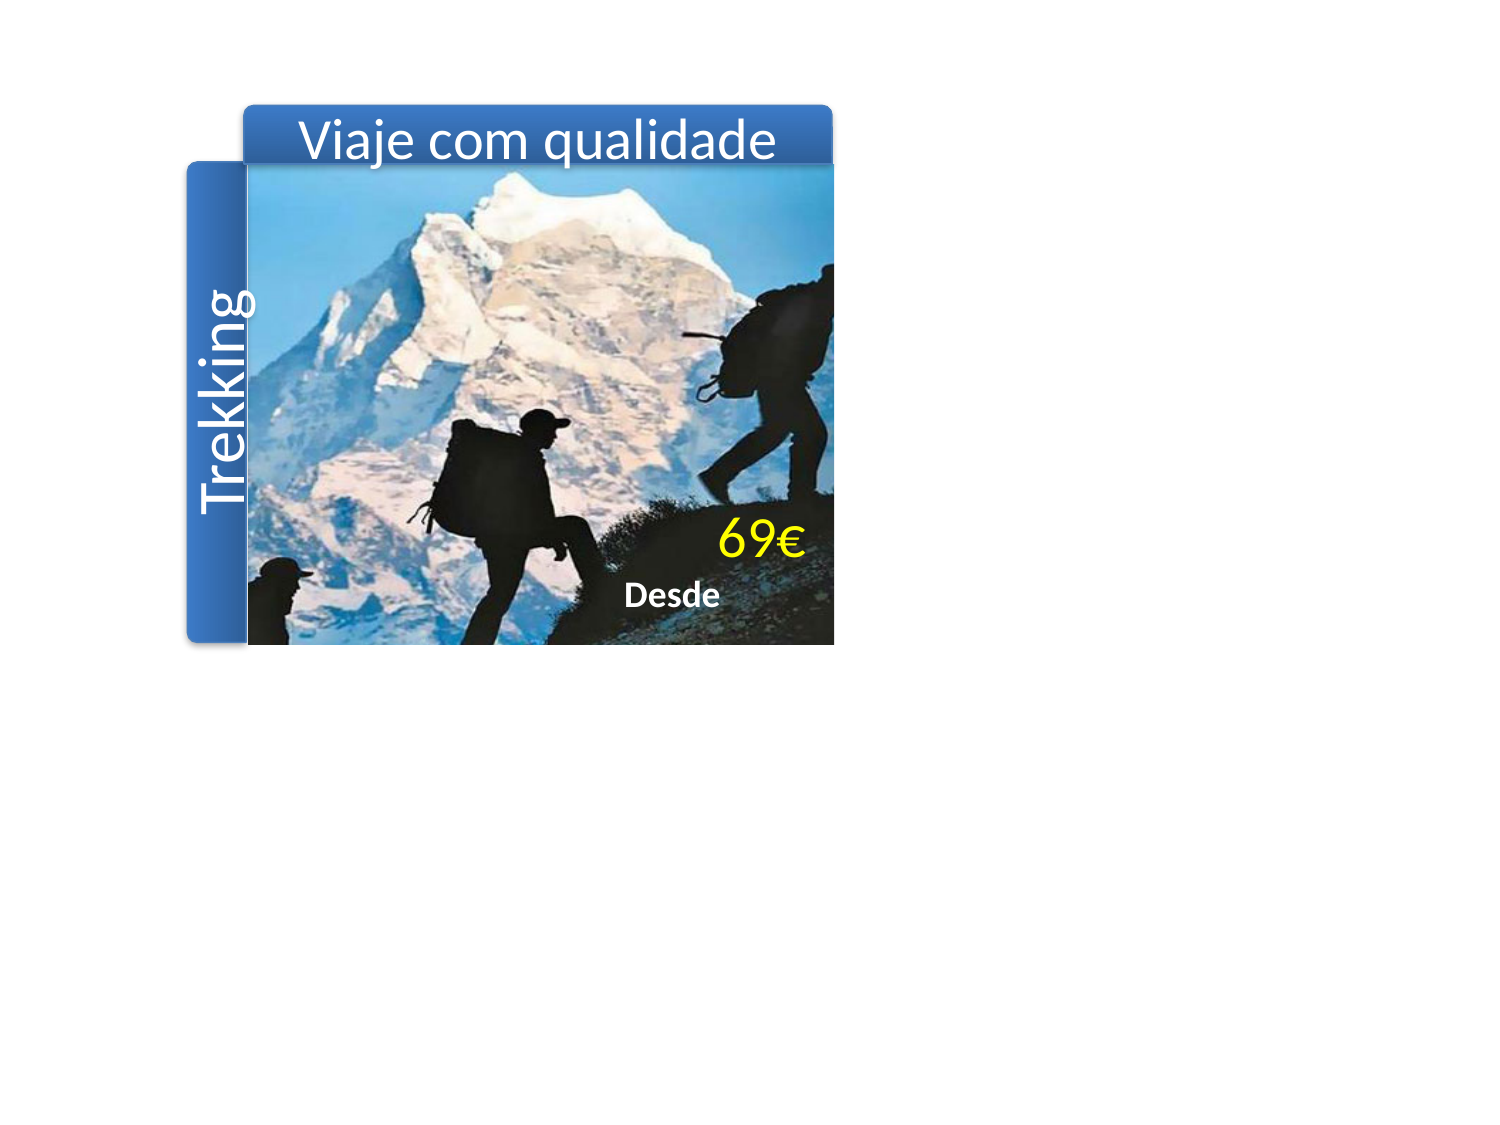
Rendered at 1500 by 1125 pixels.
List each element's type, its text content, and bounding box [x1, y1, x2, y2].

picture [247, 163, 835, 645]
text_box Trekking [186, 161, 242, 644]
text_box Viaje com qualidade [243, 104, 833, 165]
